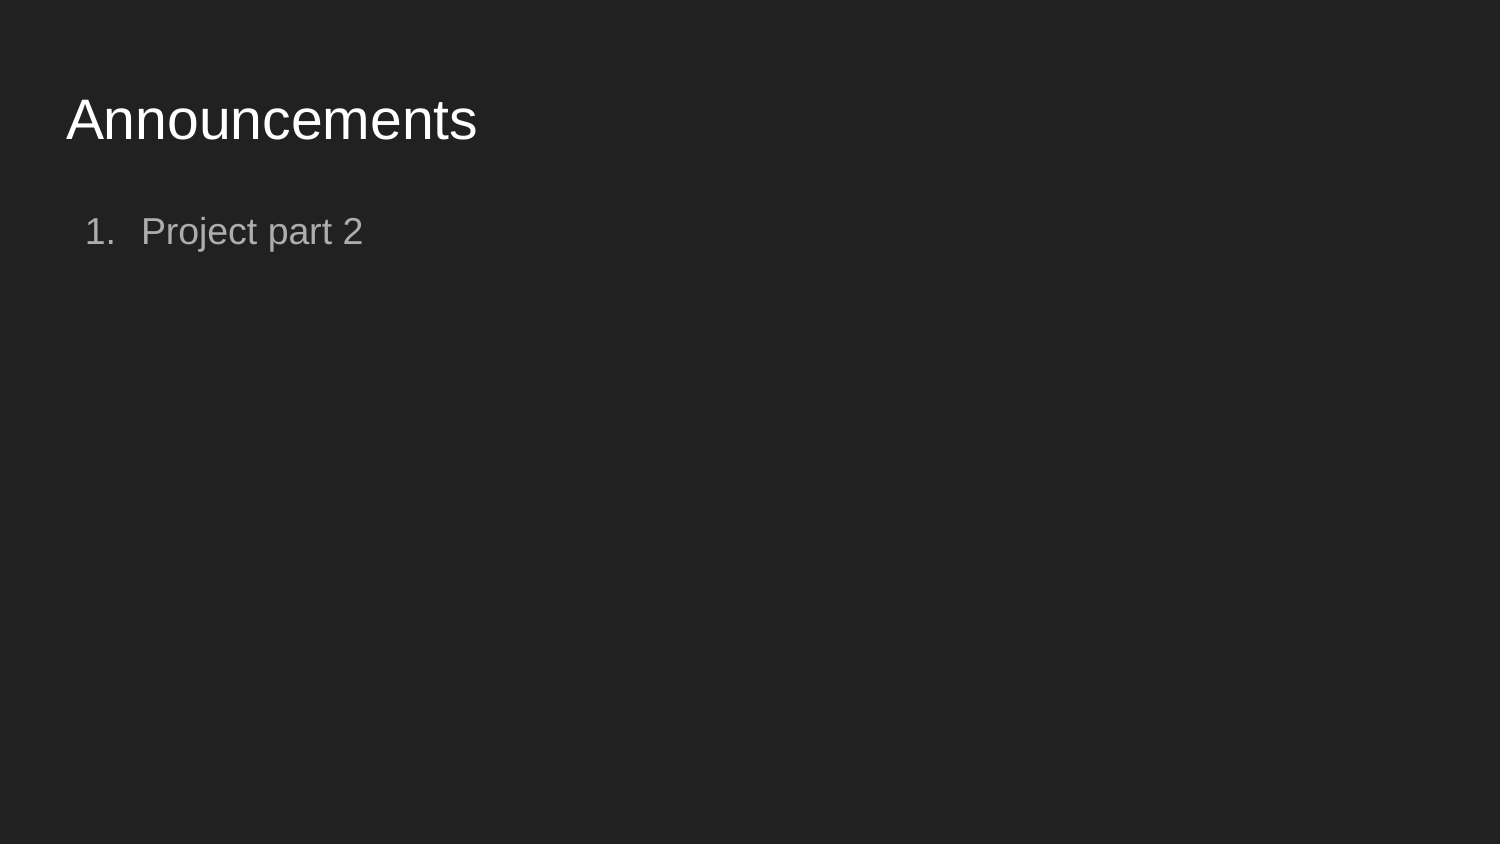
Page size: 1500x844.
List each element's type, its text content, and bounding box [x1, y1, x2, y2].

list Project part 2 [51, 189, 1449, 750]
title Announcements [51, 72, 1449, 167]
